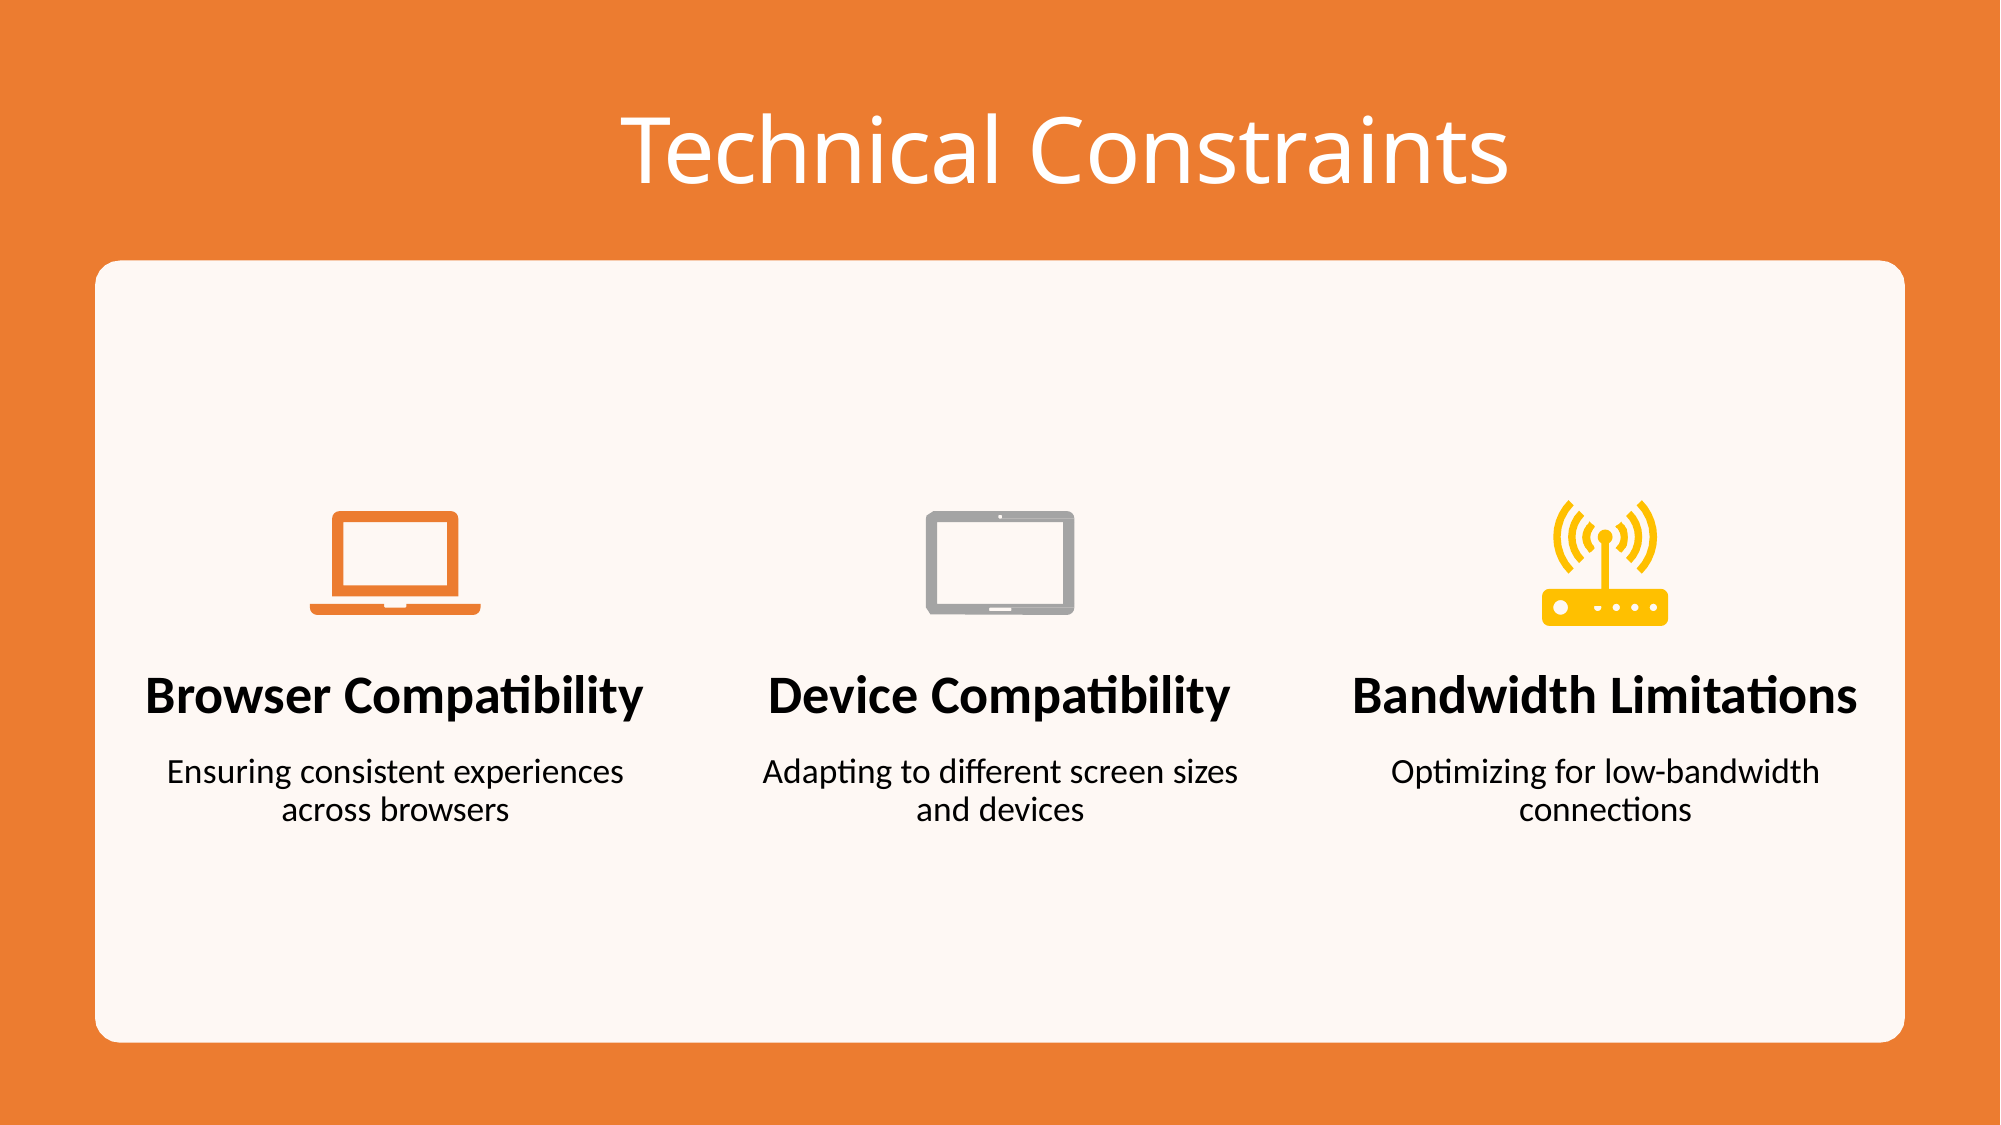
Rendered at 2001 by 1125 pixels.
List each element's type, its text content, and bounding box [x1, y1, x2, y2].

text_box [925, 499, 1669, 627]
text_box [0, 0, 2000, 1125]
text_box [94, 260, 1906, 1044]
title Technical Constraints [76, 0, 1924, 280]
